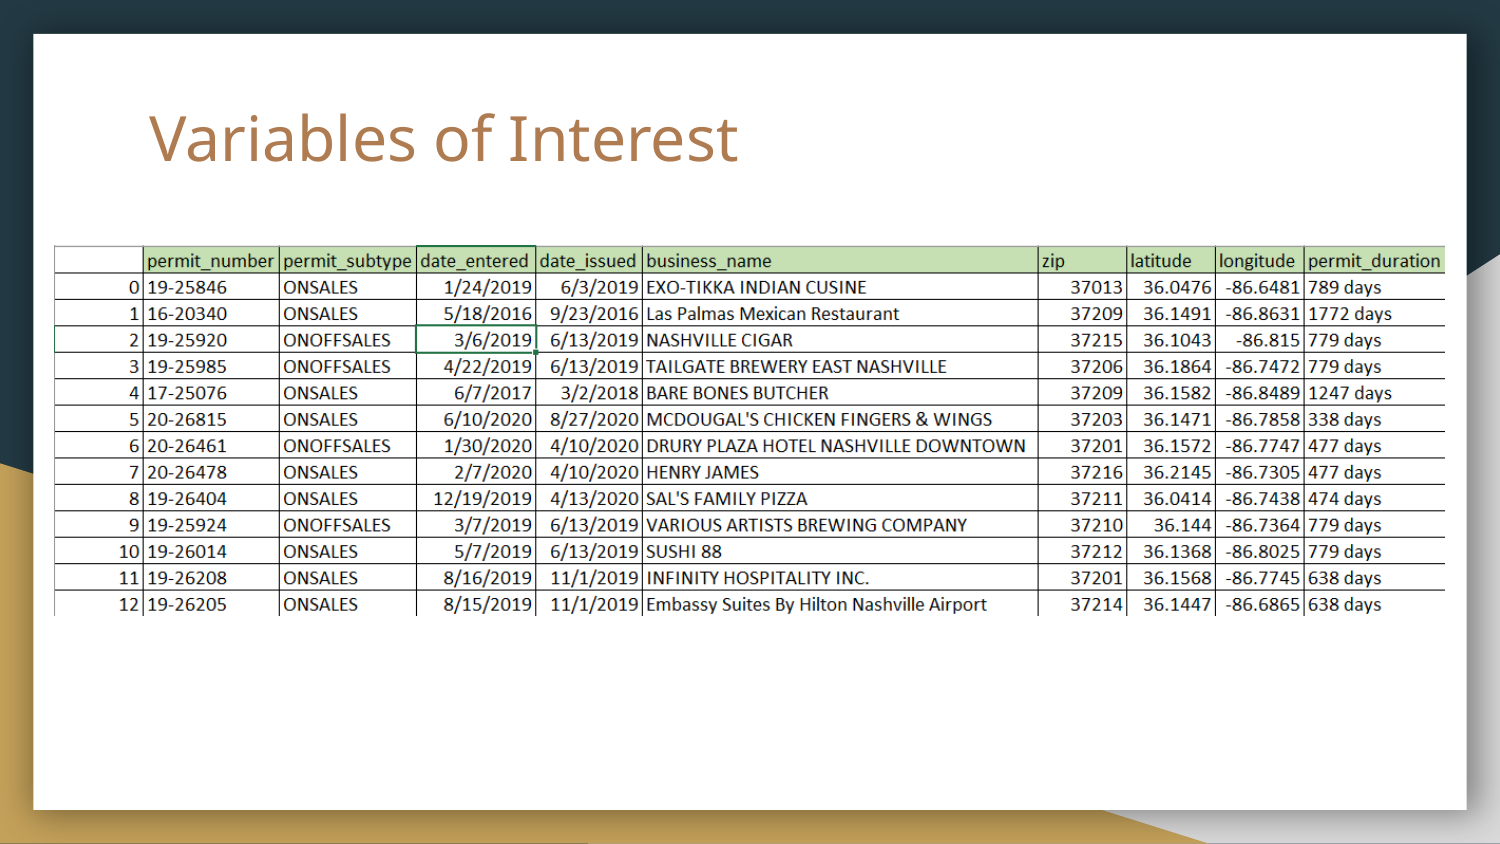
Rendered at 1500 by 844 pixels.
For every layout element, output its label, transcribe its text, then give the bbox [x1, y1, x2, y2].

picture [54, 245, 1446, 616]
title Variables of Interest [134, 84, 1366, 205]
